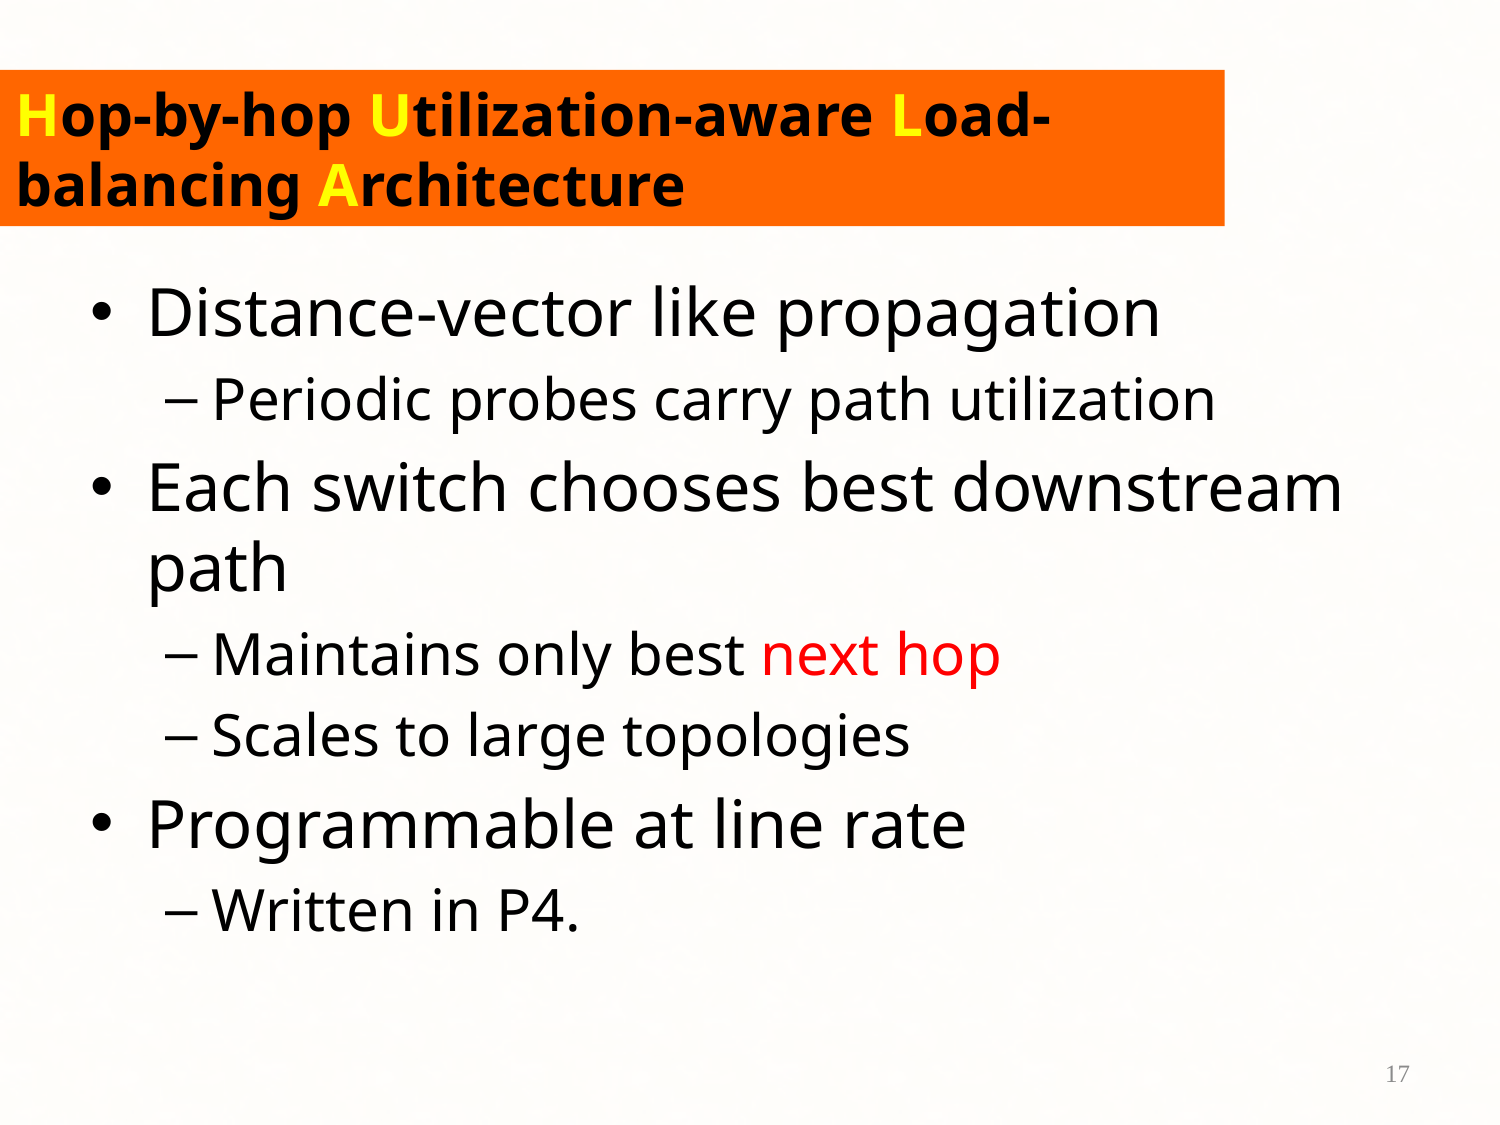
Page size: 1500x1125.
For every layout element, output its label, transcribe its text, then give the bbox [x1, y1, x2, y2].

list Distance-vector like propagation Periodic probes carry path utilization Each switch chooses best downstream path Maintains only best next hop Scales to large topologies Programmable at line rate Written in P4. [75, 262, 1425, 1005]
title Hop-by-hop Utilization-aware Load-balancing Architecture [0, 69, 1225, 227]
slide_number 17 [1074, 1042, 1425, 1103]
